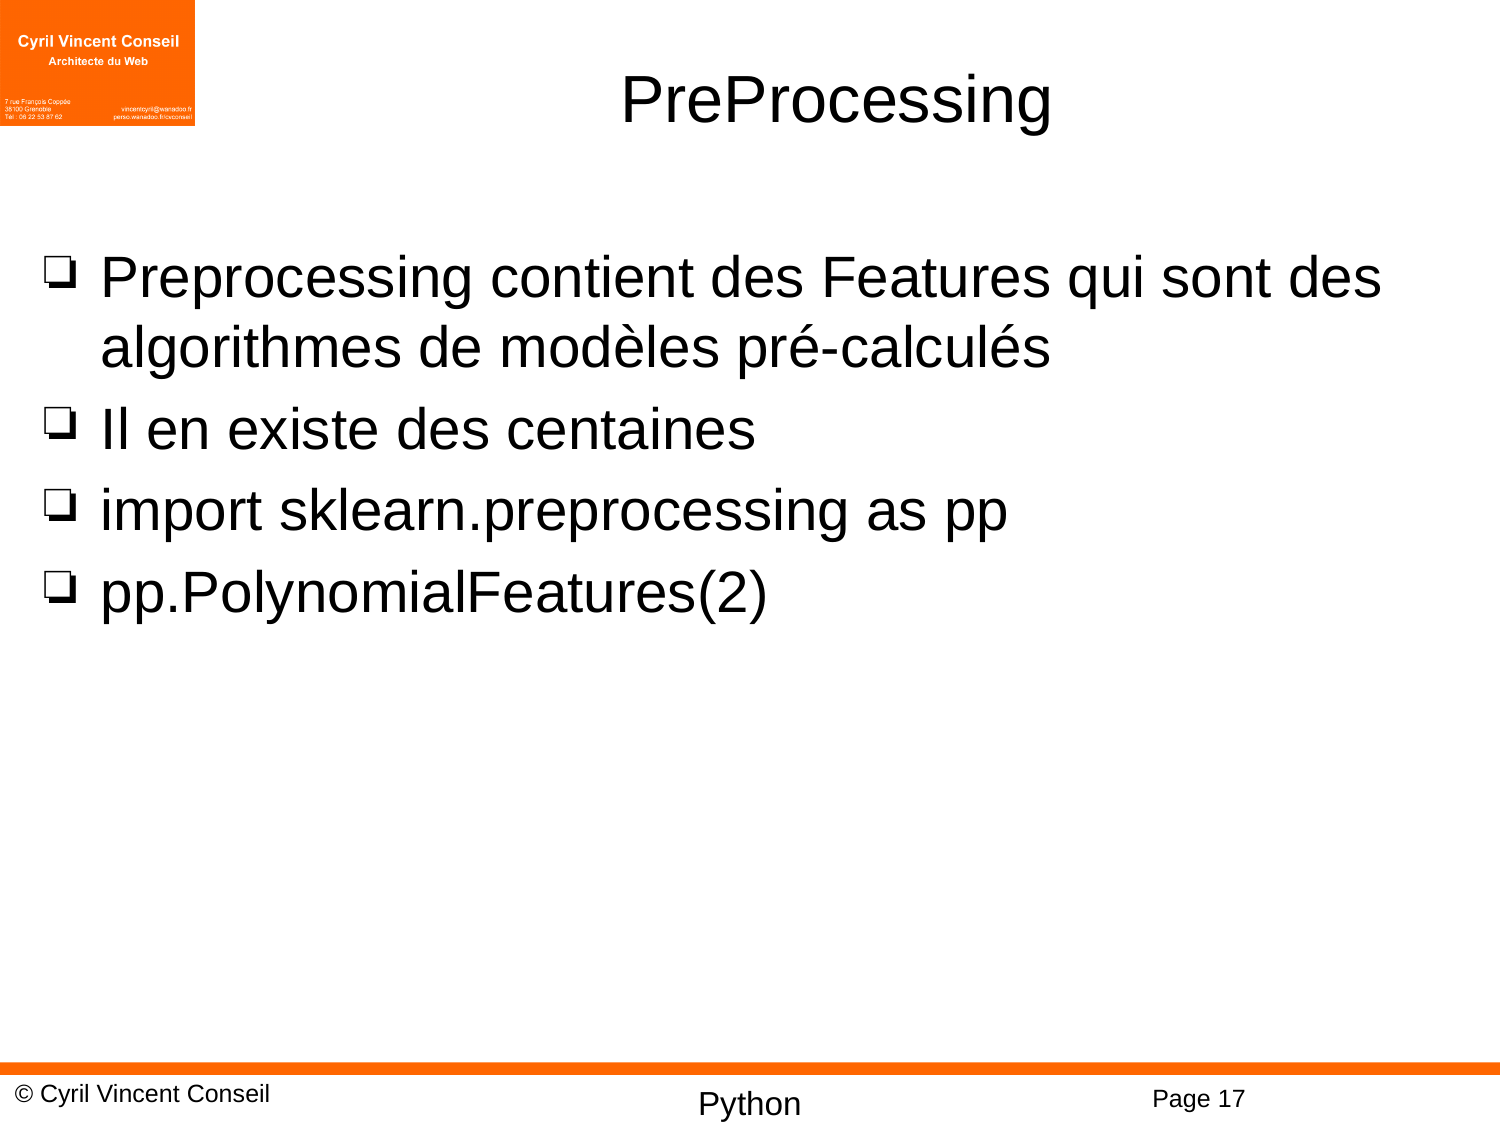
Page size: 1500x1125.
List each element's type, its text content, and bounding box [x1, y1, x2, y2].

list Preprocessing contient des Features qui sont des algorithmes de modèles pré-calculés Il en existe des centaines import sklearn.preprocessing as pp pp.PolynomialFeatures(2) [29, 231, 1468, 1059]
title PreProcessing [194, 2, 1480, 190]
picture [0, 0, 195, 126]
